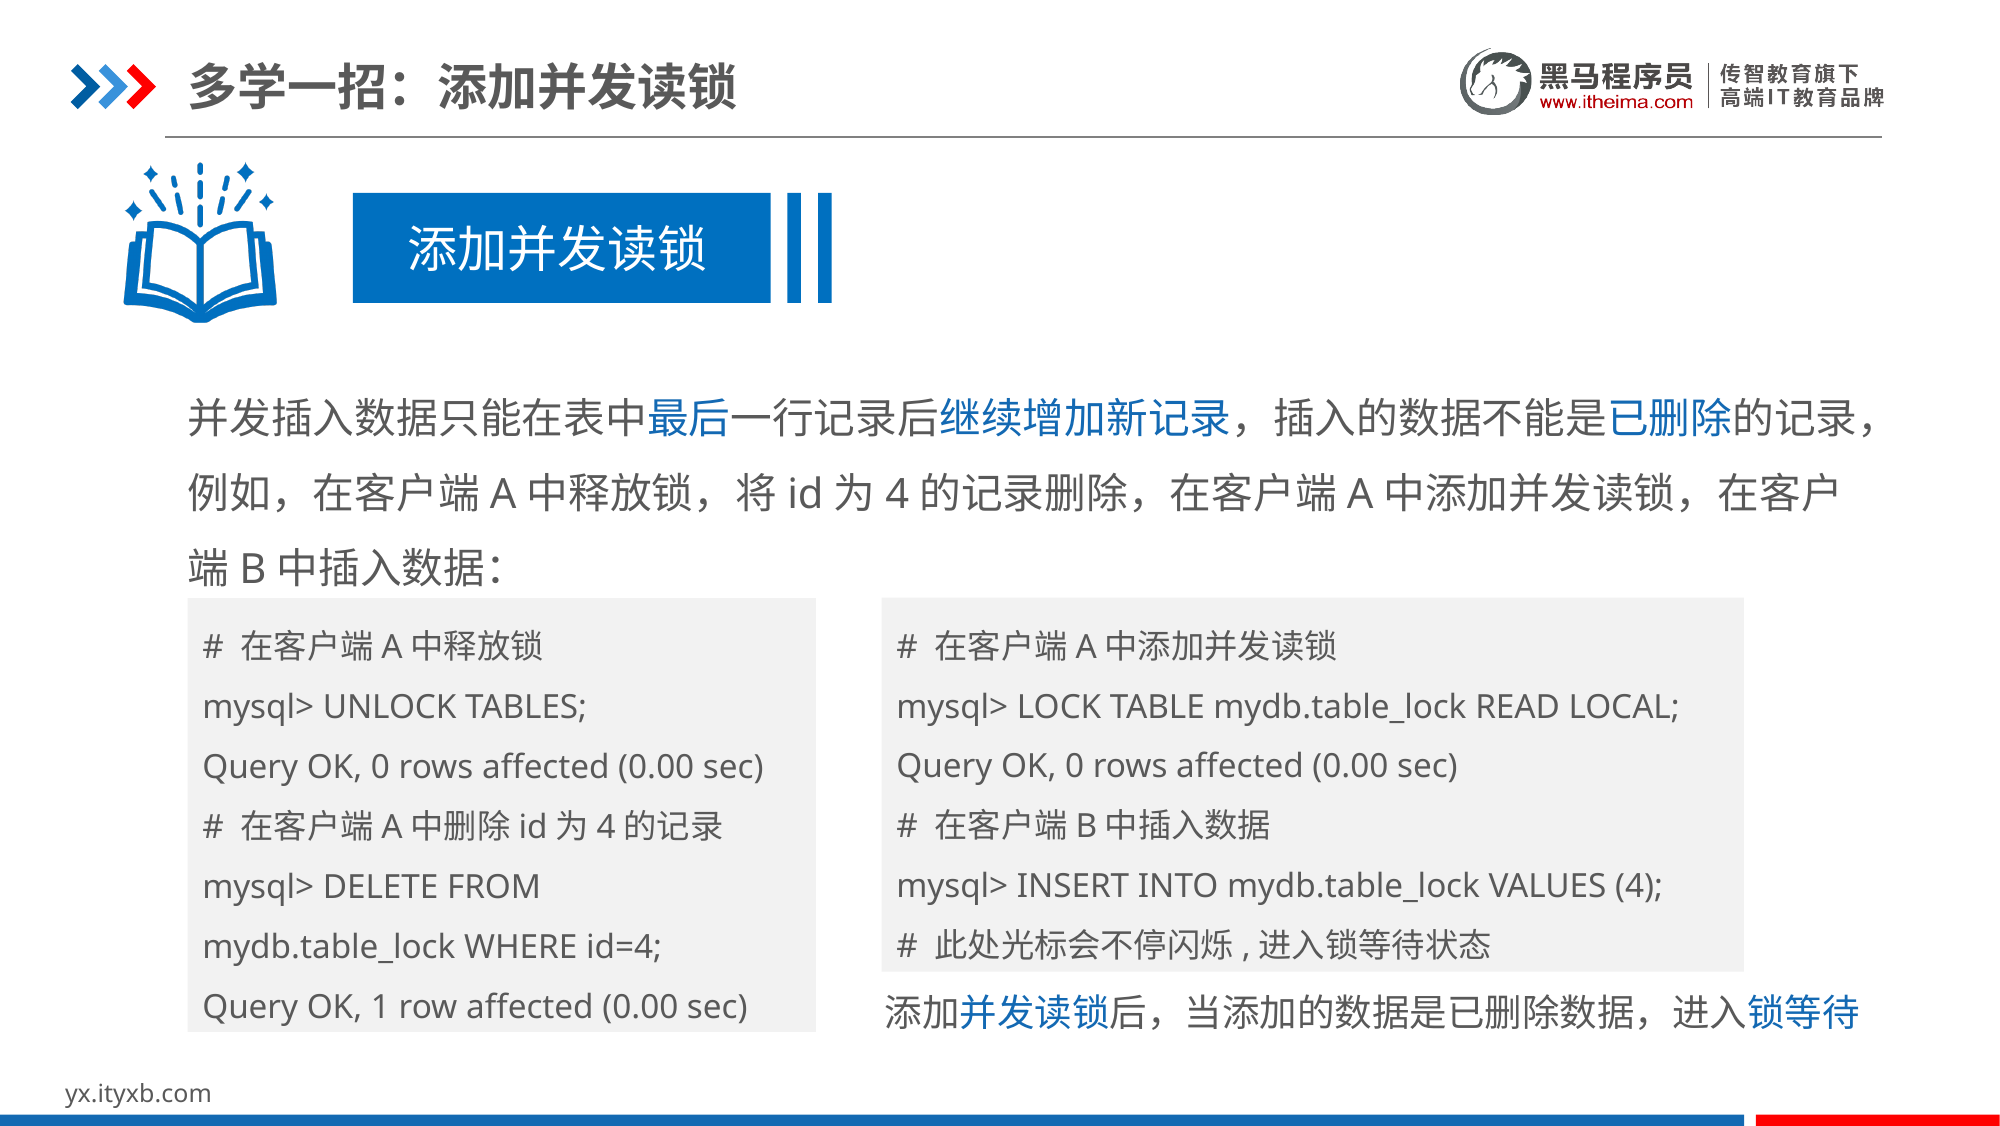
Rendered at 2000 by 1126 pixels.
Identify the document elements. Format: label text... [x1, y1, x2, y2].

text_box 多学一招：添加并发读锁 [187, 43, 1099, 127]
picture [116, 158, 284, 326]
text_box [785, 191, 803, 305]
text_box # 在客户端A中添加并发读锁 mysql> LOCK TABLE mydb.table_lock READ LOCAL; Query OK, 0 rows affected (0.00 sec) # 在客户端B中插入数据 mysql> INSERT INTO mydb.table_lock VALUES (4); # 此处光标会不停闪烁,进入锁等待状态 [881, 597, 1744, 972]
text_box 并发插入数据只能在表中最后一行记录后继续增加新记录，插入的数据不能是已删除的记录，例如，在客户端A中释放锁，将id为4的记录删除，在客户端A中添加并发读锁，在客户端B中插入数据： [172, 359, 1883, 599]
text_box 添加并发读锁后，当添加的数据是已删除数据，进入锁等待 [869, 981, 1883, 1042]
text_box [351, 191, 773, 305]
picture [1460, 48, 1887, 115]
text_box [816, 191, 834, 305]
text_box # 在客户端A中释放锁 mysql> UNLOCK TABLES; Query OK, 0 rows affected (0.00 sec) # 在客户端A中删除id为4的记录 mysql> DELETE FROM mydb.table_lock WHERE id=4; Query OK, 1 row affected (0.00 sec) [187, 598, 816, 1032]
text_box 添加并发读锁 [393, 210, 731, 285]
